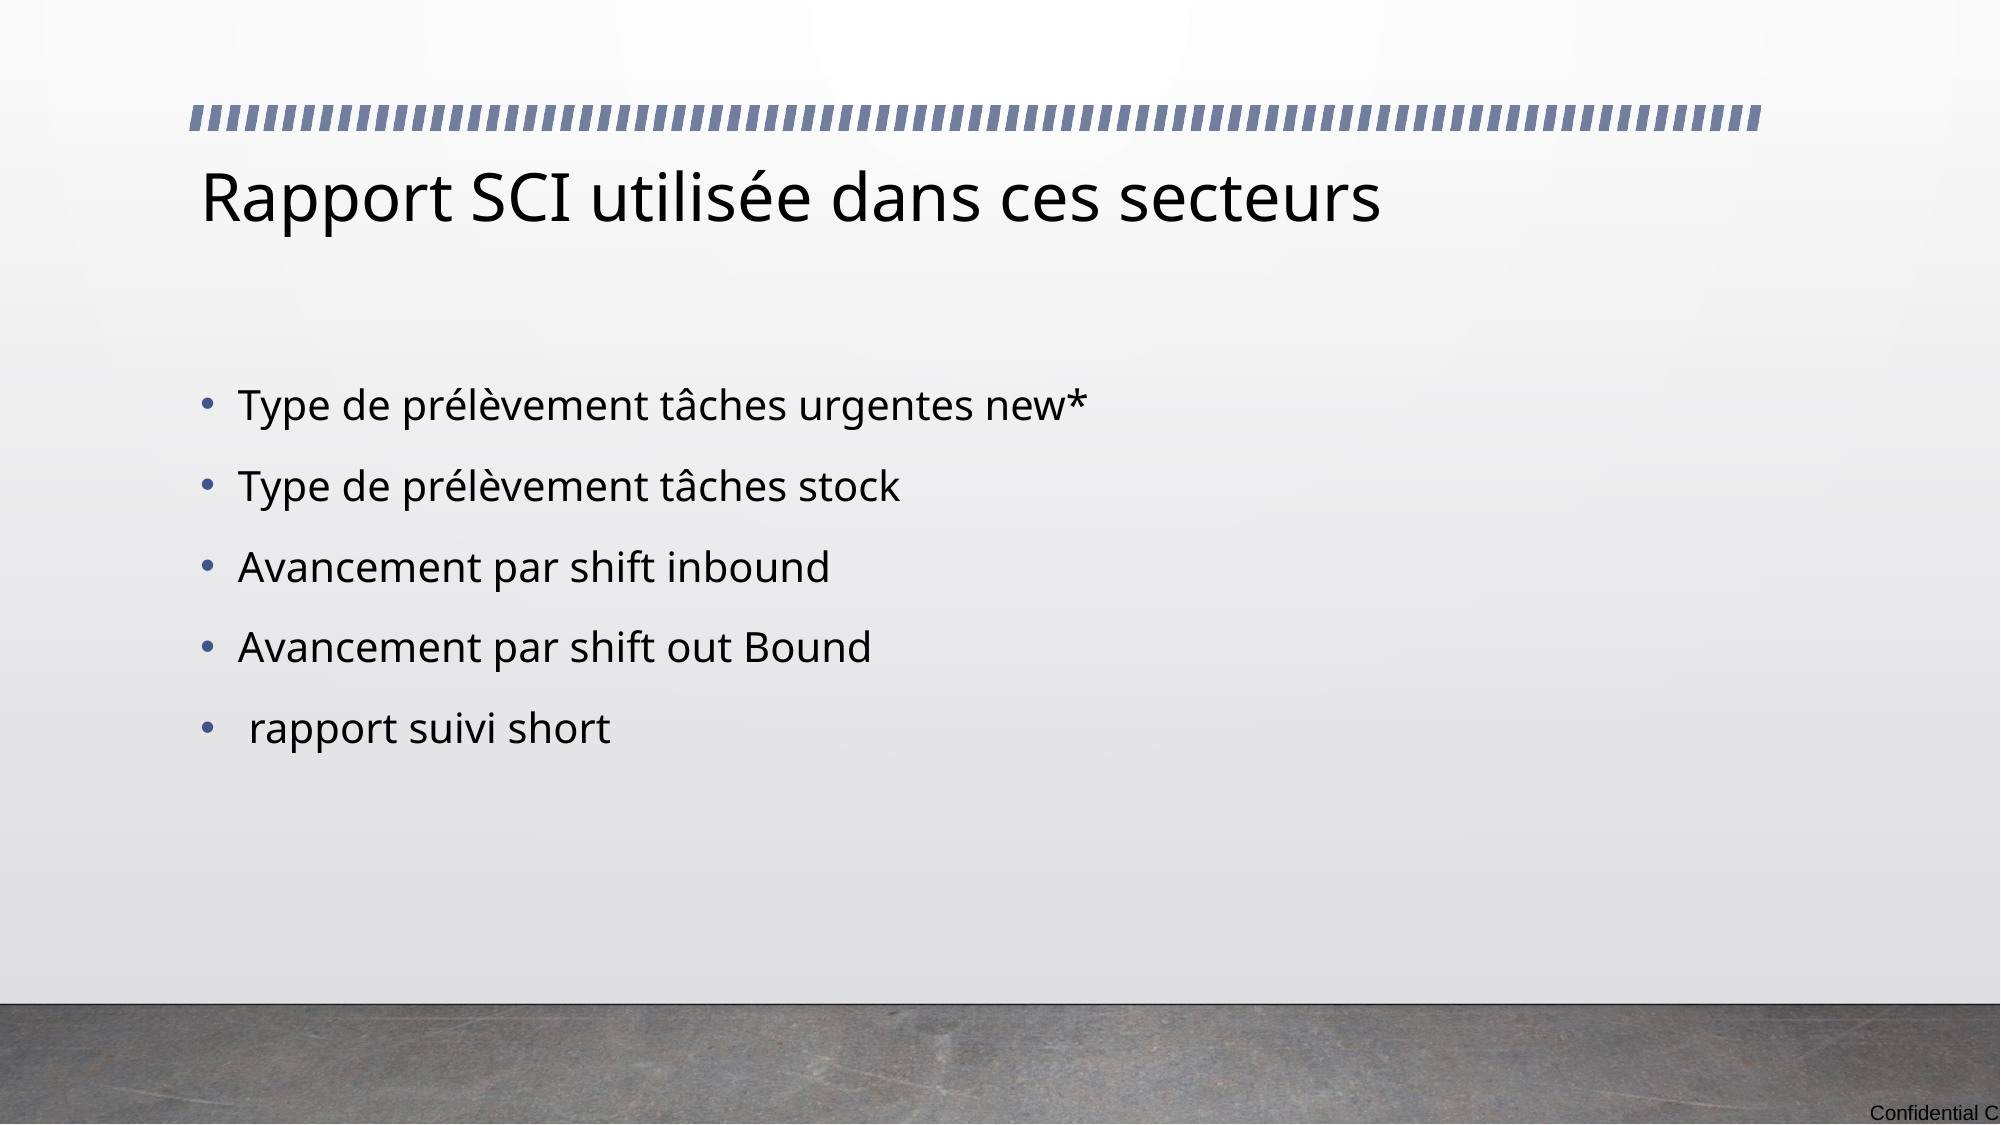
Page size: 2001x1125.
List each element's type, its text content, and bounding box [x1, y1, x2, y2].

title Rapport SCI utilisée dans ces secteurs [185, 156, 1761, 329]
picture [0, 1004, 2000, 1124]
list Type de prélèvement tâches urgentes new* Type de prélèvement tâches stock Avancement par shift inbound Avancement par shift out Bound rapport suivi short [185, 360, 1761, 902]
